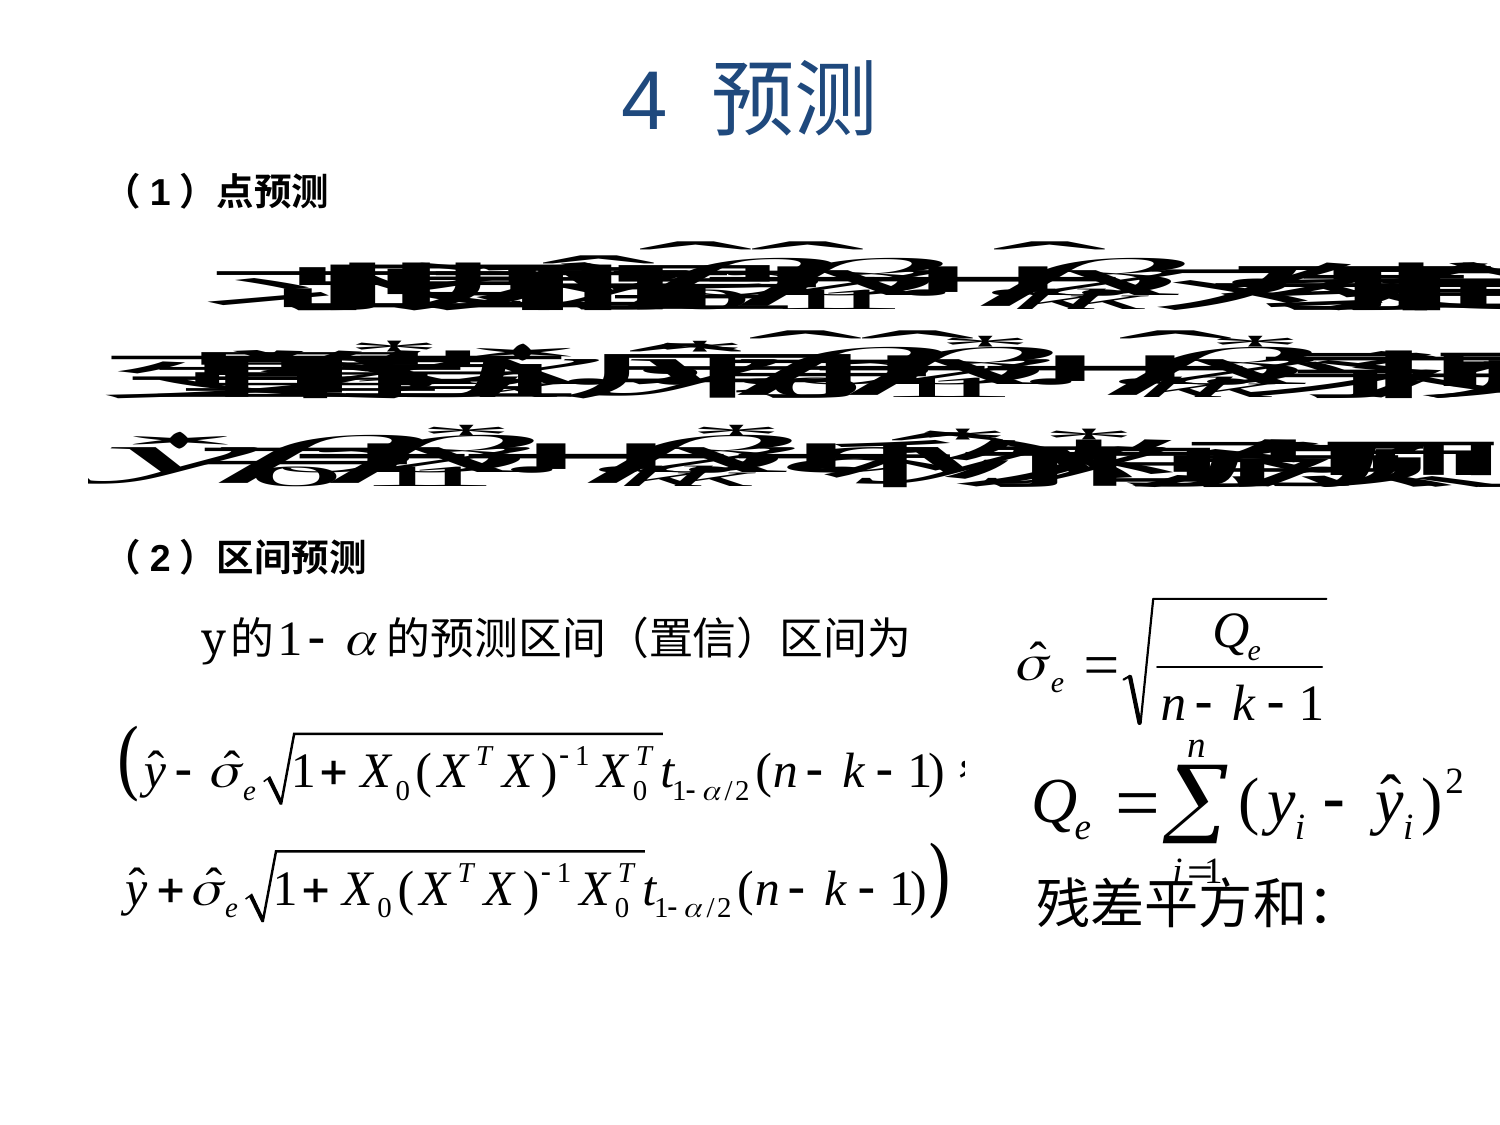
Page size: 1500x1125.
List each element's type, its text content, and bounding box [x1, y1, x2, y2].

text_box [1023, 715, 1483, 898]
text_box 残差平方和： [1288, 907, 1459, 941]
text_box （1）点预测 [88, 160, 481, 221]
text_box （2）区间预测 [88, 527, 526, 587]
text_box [1009, 585, 1336, 736]
text_box 4 预测 [112, 42, 1388, 149]
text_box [111, 609, 1284, 1055]
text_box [88, 231, 1500, 498]
